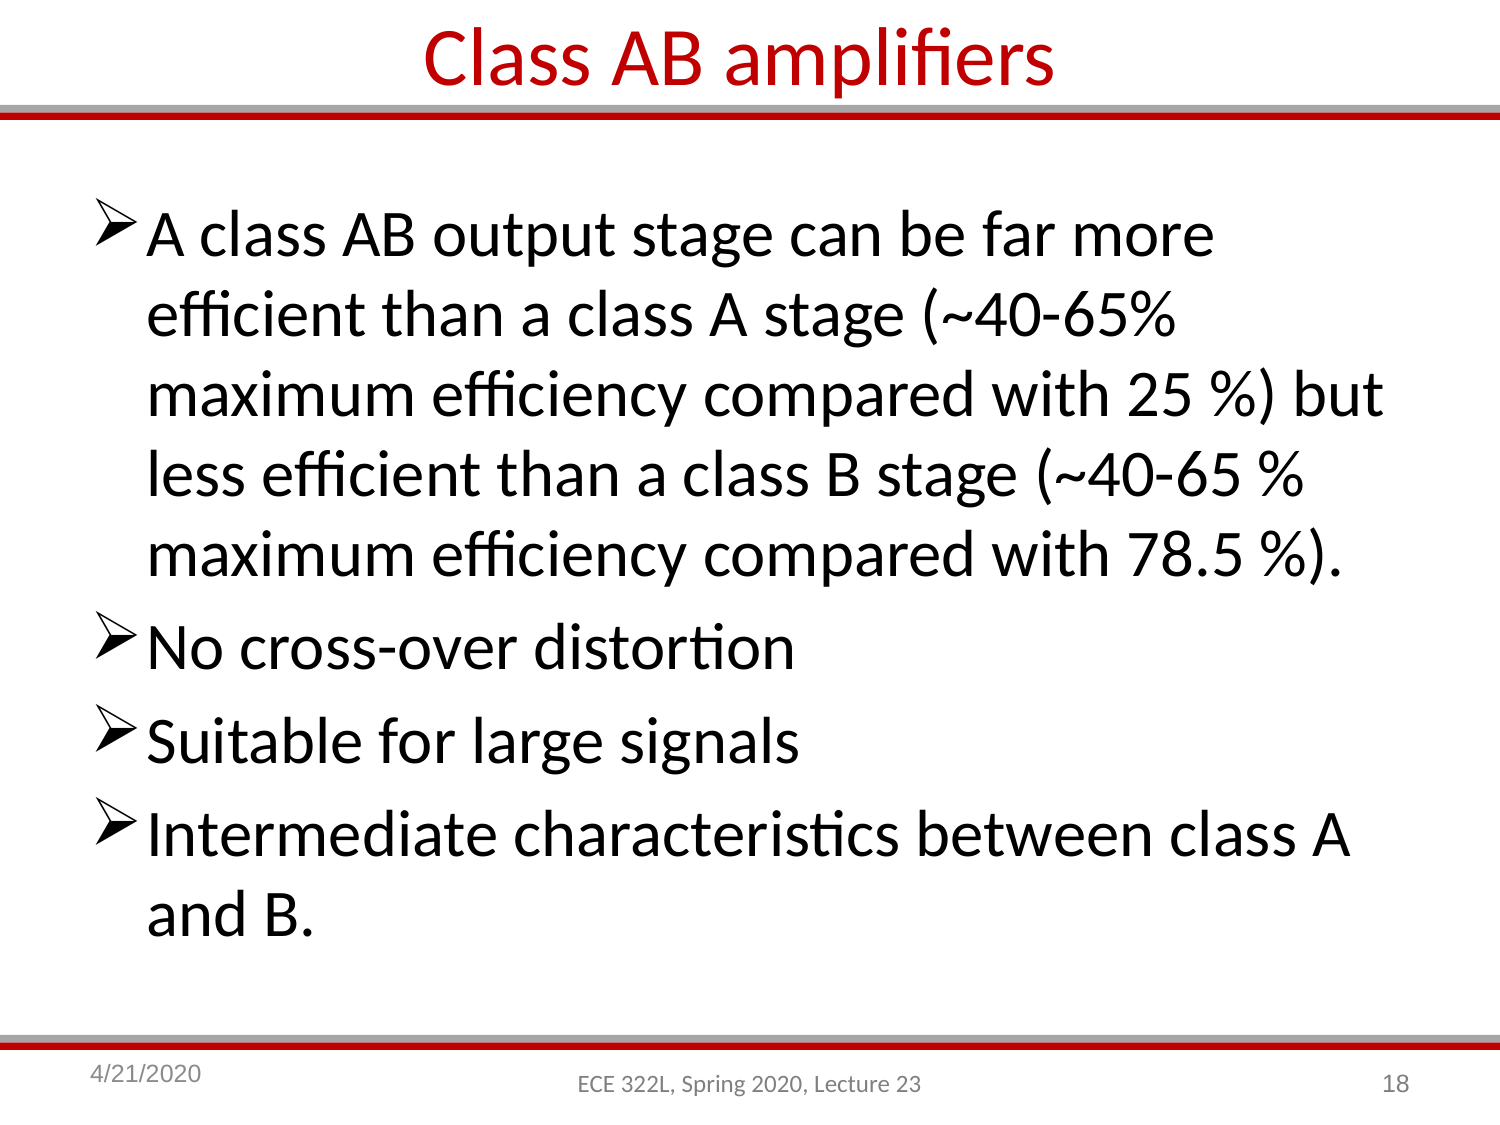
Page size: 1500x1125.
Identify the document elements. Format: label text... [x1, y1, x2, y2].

slide_number 18 [1074, 1052, 1425, 1113]
title Class AB amplifiers [0, 0, 1500, 105]
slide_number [75, 1042, 425, 1103]
list A class AB output stage can be far more efficient than a class A stage (~40-65% maximum efficiency compared with 25 %) but less efficient than a class B stage (~40-65 % maximum efficiency compared with 78.5 %). No cross-over distortion Suitable for large signals Intermediate characteristics between class A and B. [75, 182, 1425, 925]
